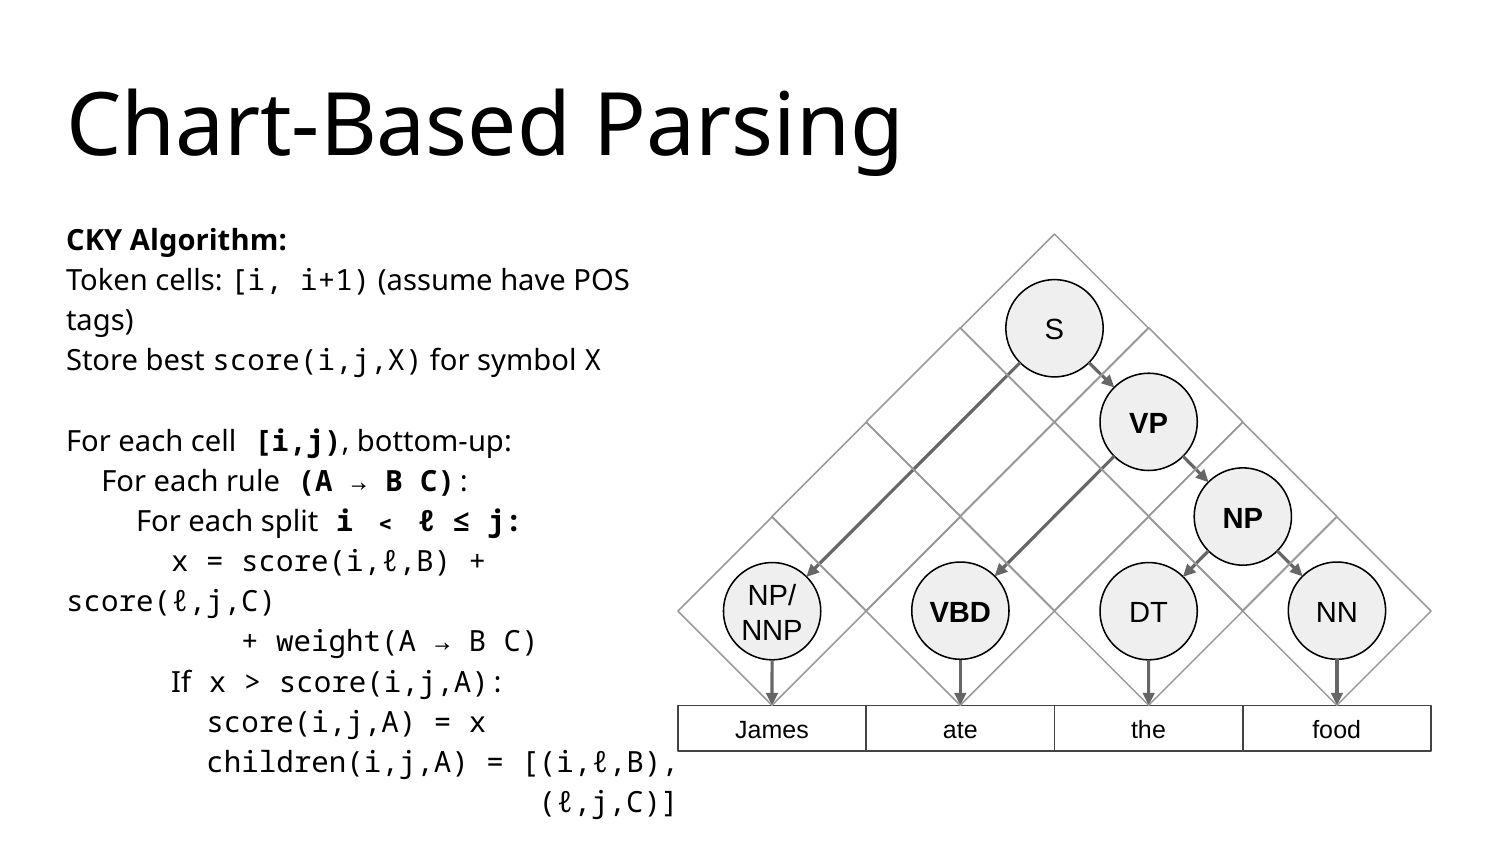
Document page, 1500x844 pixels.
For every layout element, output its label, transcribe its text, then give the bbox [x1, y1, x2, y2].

text_box [1119, 488, 1149, 547]
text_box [1182, 455, 1209, 483]
text_box the [1054, 705, 1242, 752]
text_box [841, 586, 891, 611]
text_box NP/NNP [677, 516, 866, 702]
text_box [772, 487, 801, 546]
text_box NN [1242, 517, 1432, 701]
text_box [1025, 422, 1085, 454]
title Chart-Based Parsing [51, 51, 1449, 189]
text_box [1276, 550, 1303, 577]
text_box [927, 327, 991, 360]
text_box VBD [866, 585, 1054, 701]
text_box [1028, 585, 1081, 611]
text_box S [960, 234, 1149, 423]
text_box DT [1054, 518, 1242, 701]
text_box NP [1148, 422, 1337, 611]
text_box [1025, 394, 1053, 450]
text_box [1182, 550, 1209, 577]
text_box food [1242, 705, 1431, 752]
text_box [1088, 362, 1115, 388]
text_box VP [1055, 328, 1243, 516]
text_box ate [866, 705, 1054, 752]
text_box James [677, 705, 866, 752]
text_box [994, 455, 1115, 577]
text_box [806, 362, 1021, 577]
list CKY Algorithm: Token cells: [i, i+1) (assume have POS tags) Store best score(i,j,X) for symbol X For each cell [i,j), bottom-up: For each rule (A → B C): For each split i ﹤ ℓ ≤ j: x = score(i,ℓ,B) + score(ℓ,j,C) + weight(A → B C) If x > score(i,j,A): score(i,j,A) = x children(i,j,A) = [(i,ℓ,B), (ℓ,j,C)] [51, 200, 708, 752]
